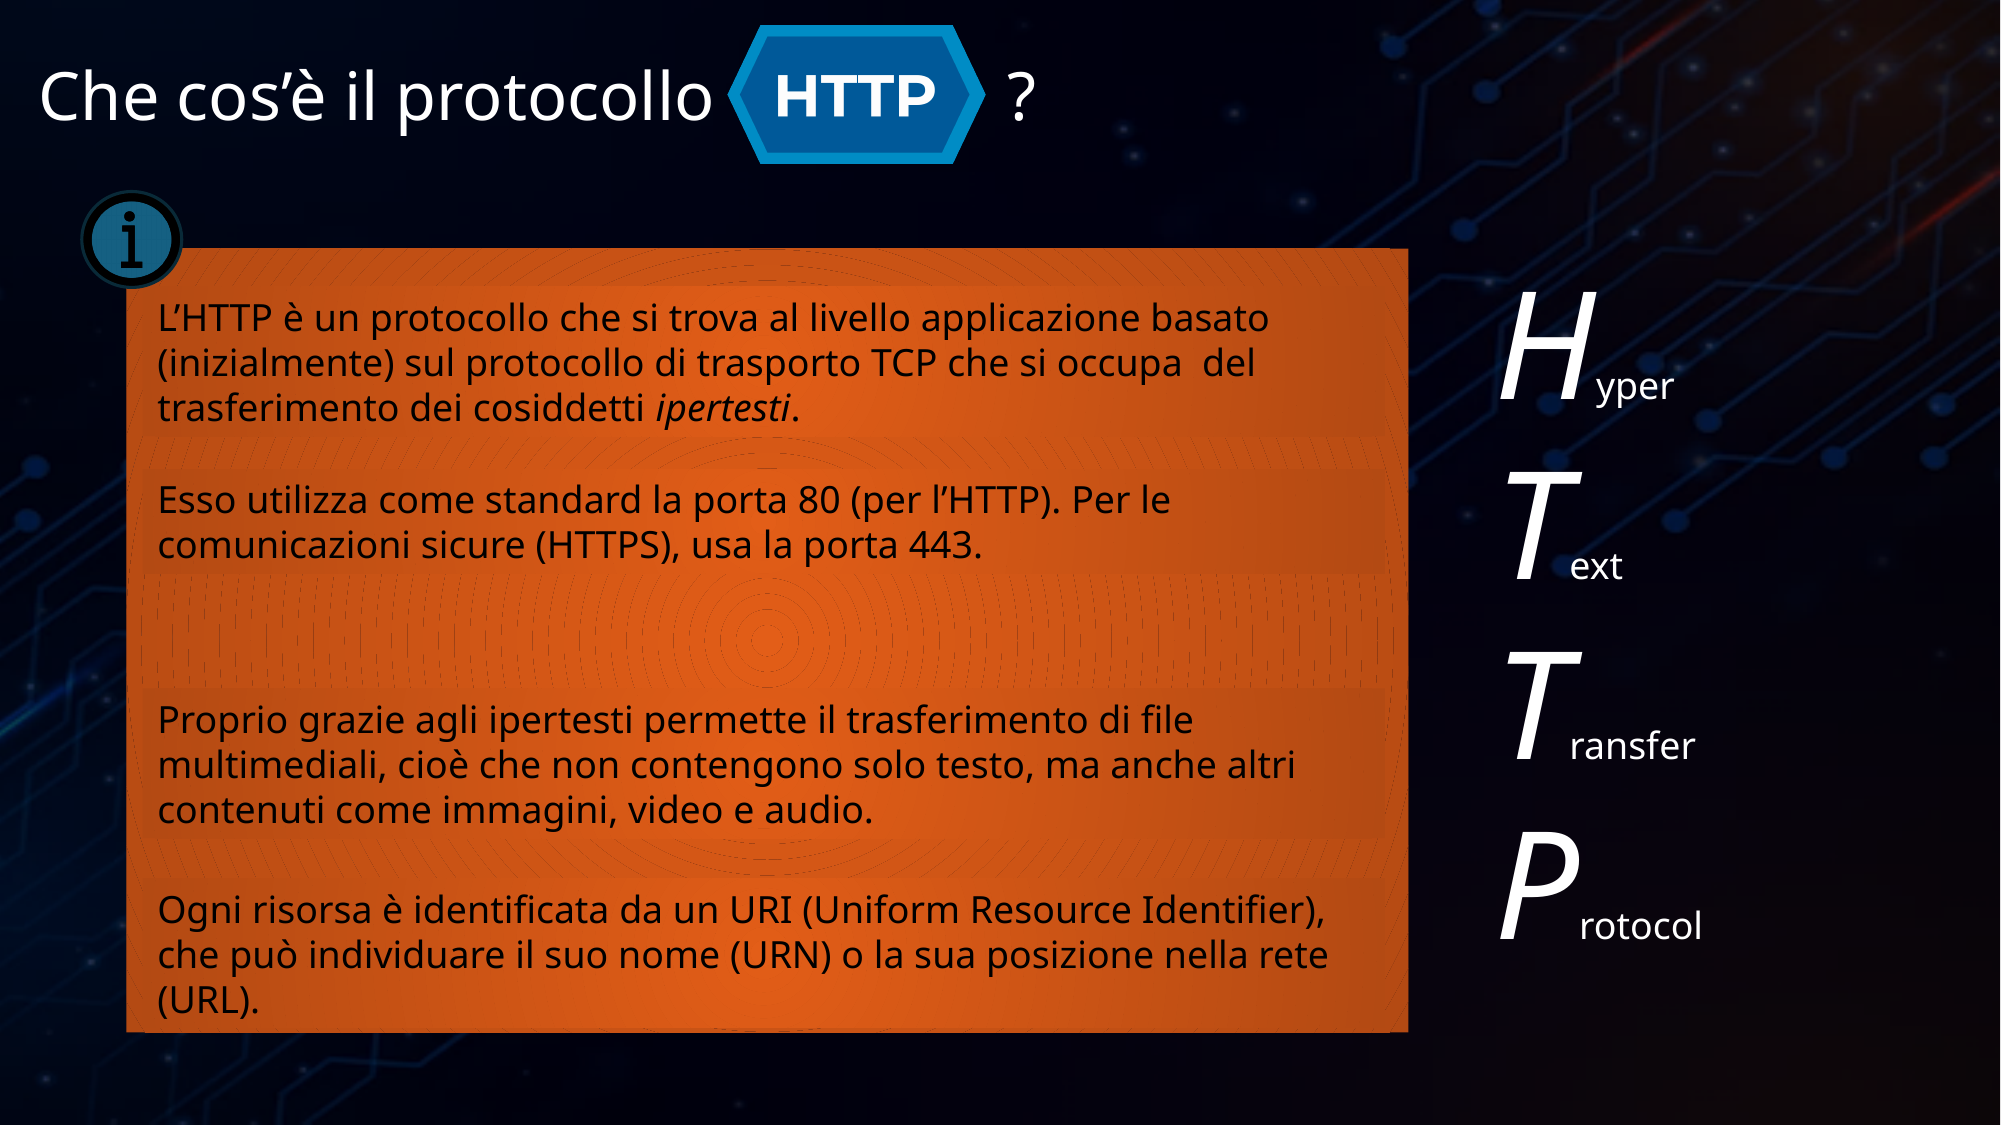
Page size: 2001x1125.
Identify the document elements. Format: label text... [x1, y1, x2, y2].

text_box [125, 248, 1409, 1033]
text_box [81, 190, 183, 288]
text_box Hyper Text Transfer Protocol [1479, 242, 1977, 977]
picture [0, 0, 2001, 1125]
text_box Che cos’è il protocollo ? [23, 46, 726, 142]
text_box Che cos’è il protocollo ? [987, 46, 1054, 142]
